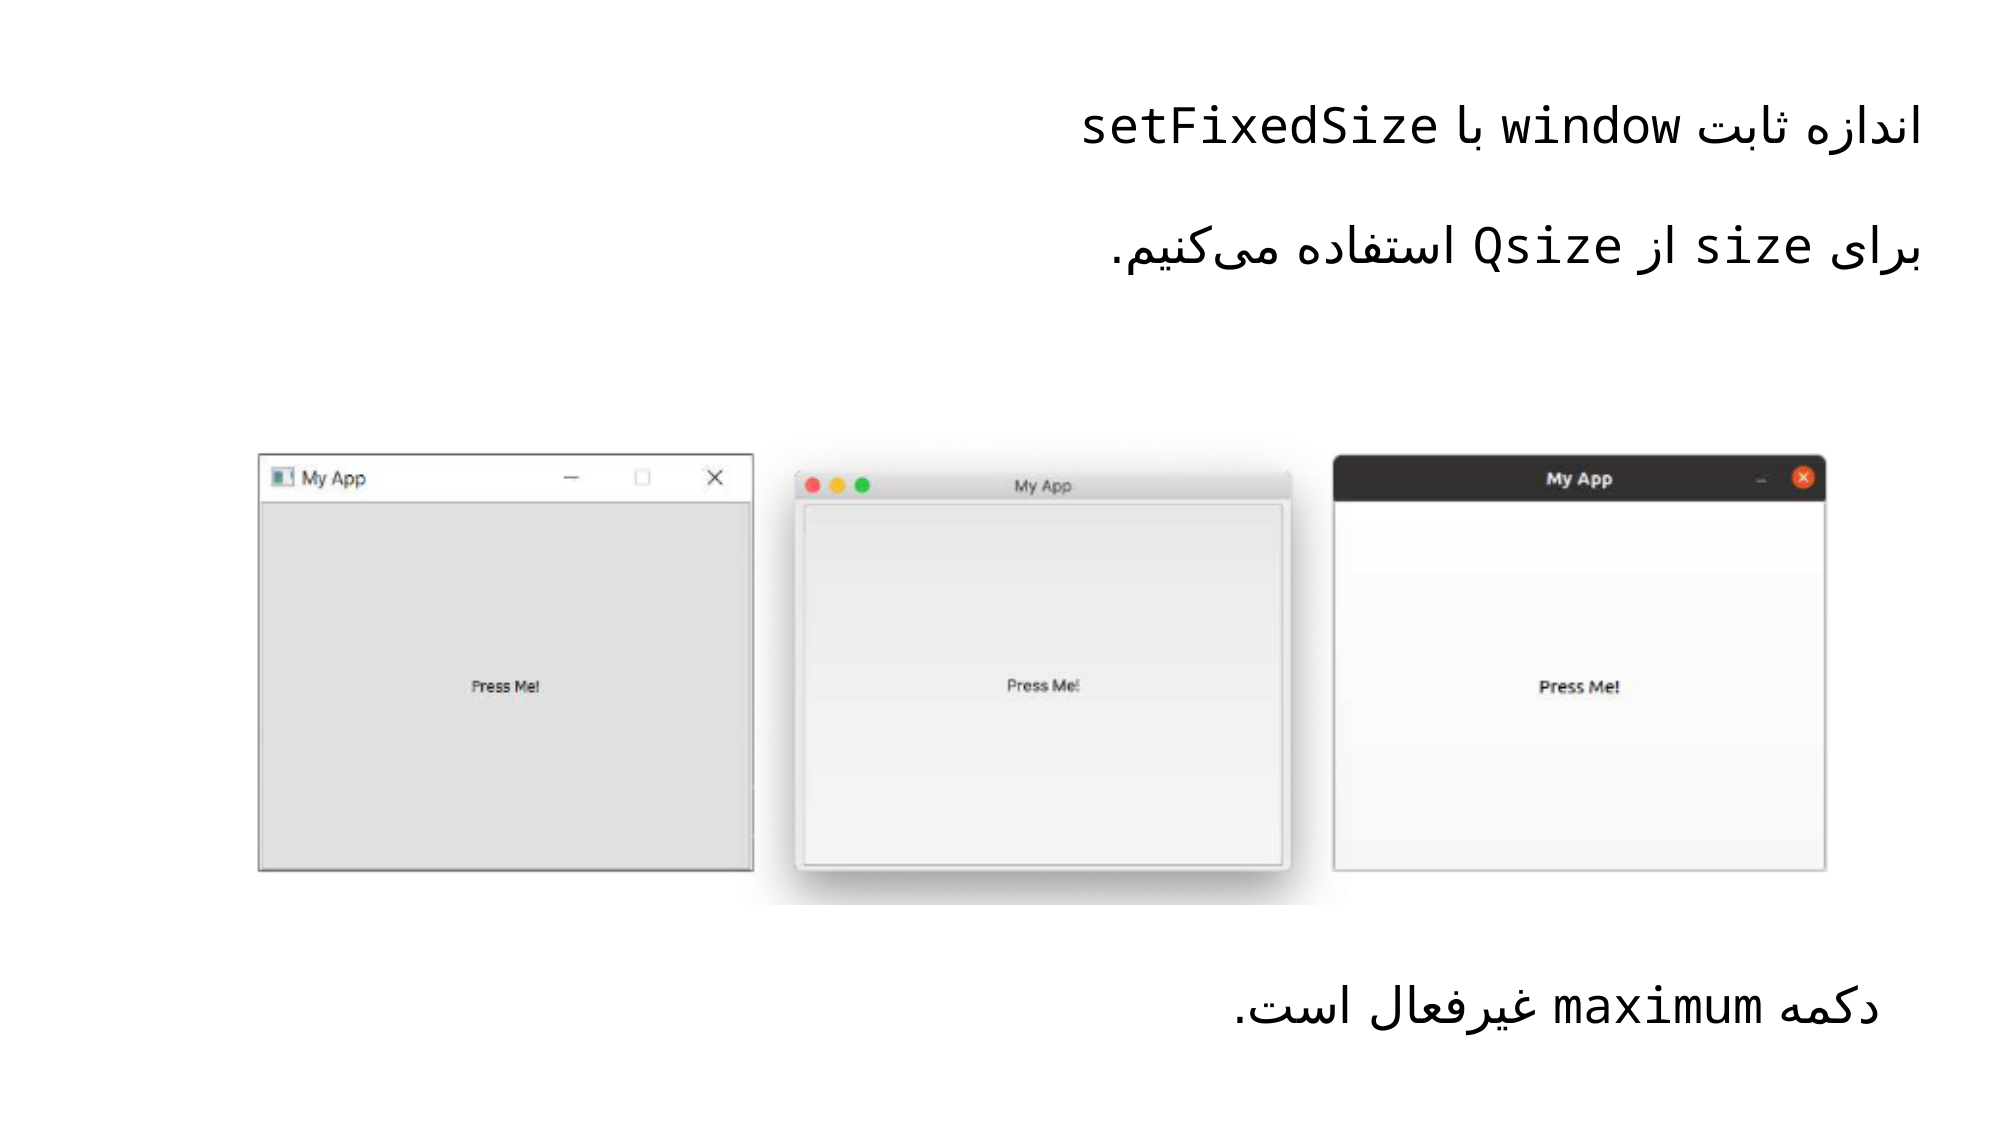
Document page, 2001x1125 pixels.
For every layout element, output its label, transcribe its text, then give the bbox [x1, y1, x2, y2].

text_box اندازه ثابت window با setFixedSize برای size از Qsize استفاده می‌کنیم. [1065, 85, 1939, 281]
picture [239, 423, 1859, 905]
text_box دکمه maximum غیرفعال است. [1217, 965, 1896, 1041]
